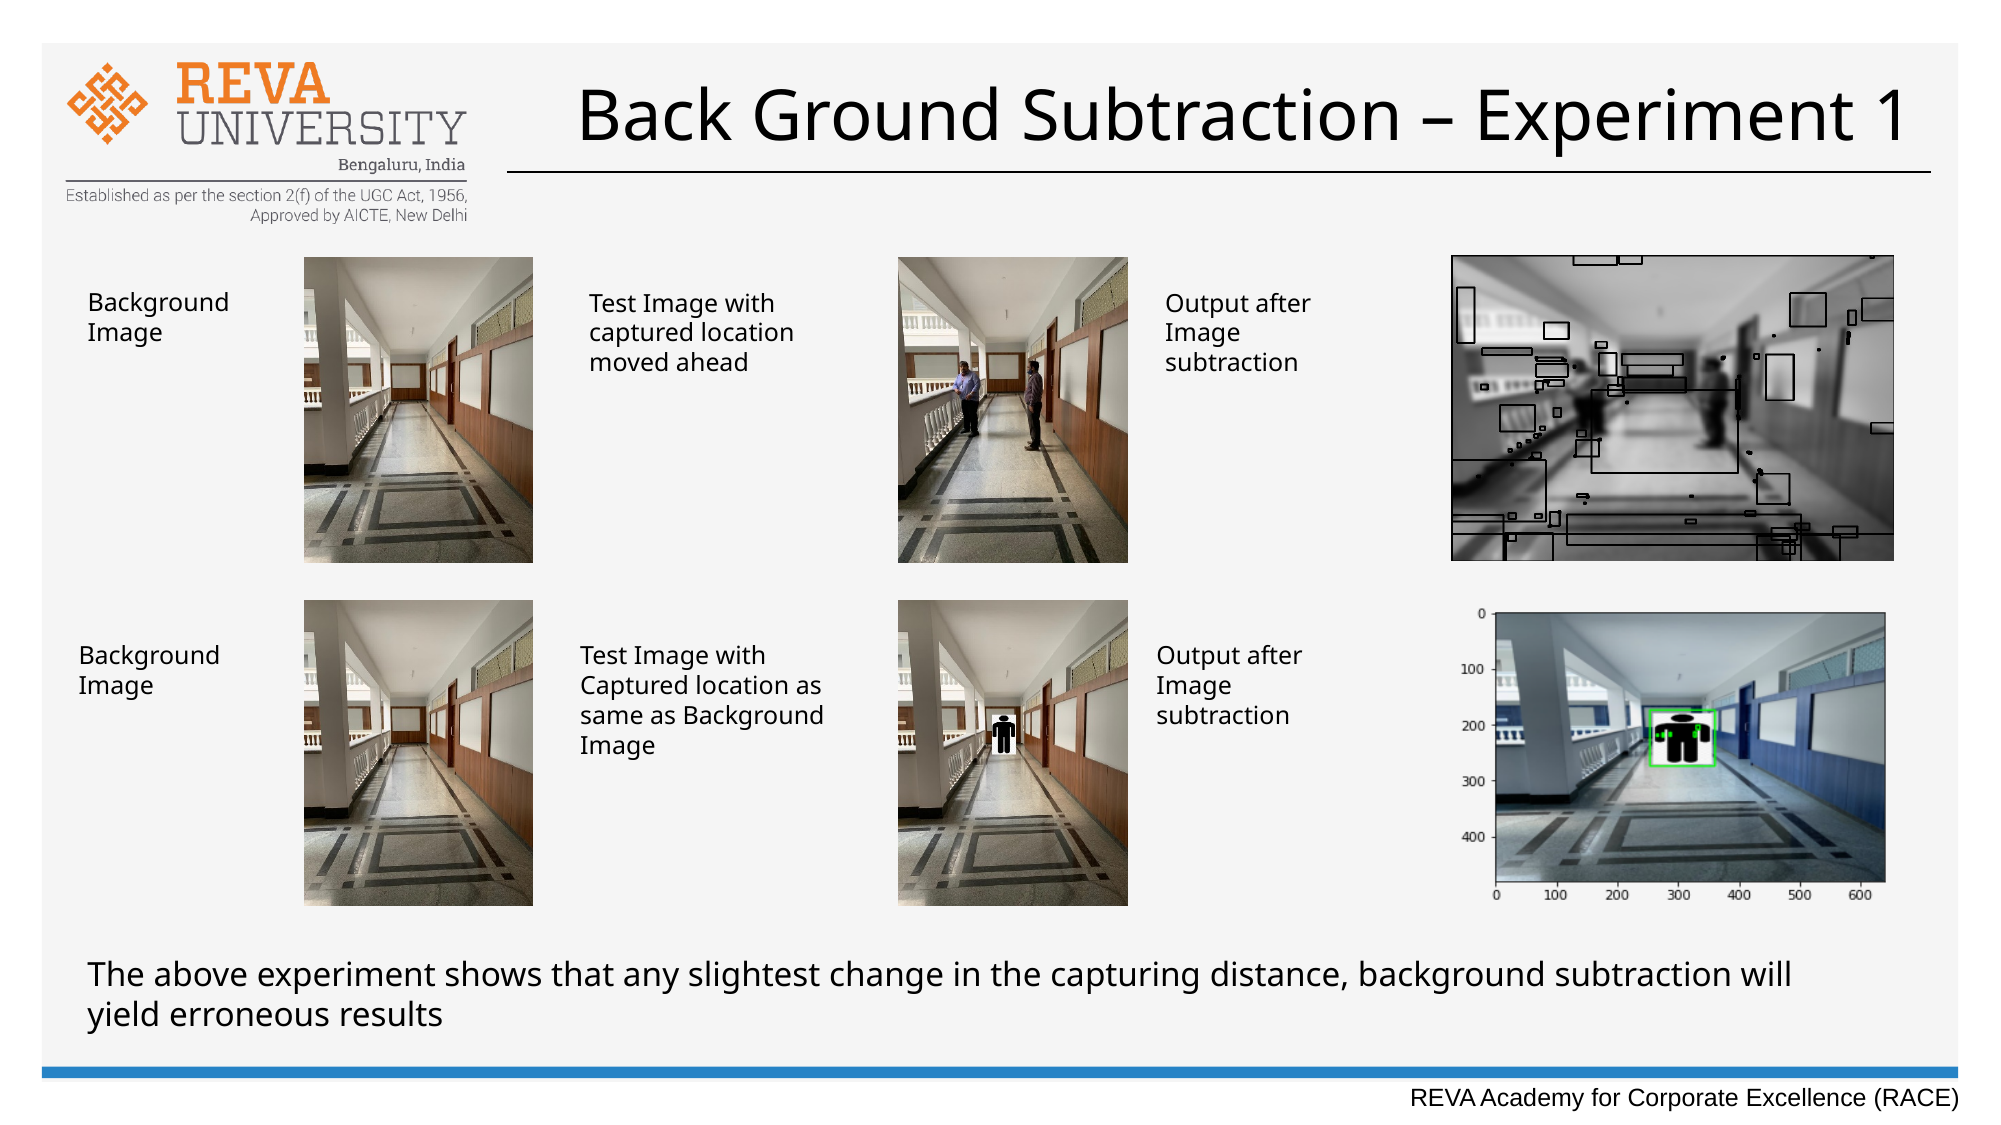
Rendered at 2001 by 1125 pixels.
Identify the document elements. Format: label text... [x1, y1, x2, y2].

picture [898, 257, 1128, 563]
text_box The above experiment shows that any slightest change in the capturing distance, background subtraction will yield erroneous results [72, 945, 1891, 1040]
picture [304, 257, 533, 563]
text_box Test Image with captured location moved ahead [574, 279, 870, 385]
text_box REVA Academy for Corporate Excellence (RACE) [1395, 1073, 2000, 1119]
picture [304, 600, 533, 906]
picture [65, 62, 467, 224]
text_box Test Image with Captured location as same as Background Image [565, 631, 870, 767]
text_box Output after Image subtraction [1141, 632, 1327, 737]
picture [1451, 600, 1894, 911]
text_box Output after Image subtraction [1150, 279, 1336, 385]
picture [1451, 255, 1894, 561]
picture [898, 600, 1128, 906]
text_box Background Image [72, 279, 258, 355]
text_box Background Image [63, 631, 249, 707]
title Back Ground Subtraction – Experiment 1 [555, 62, 1931, 173]
